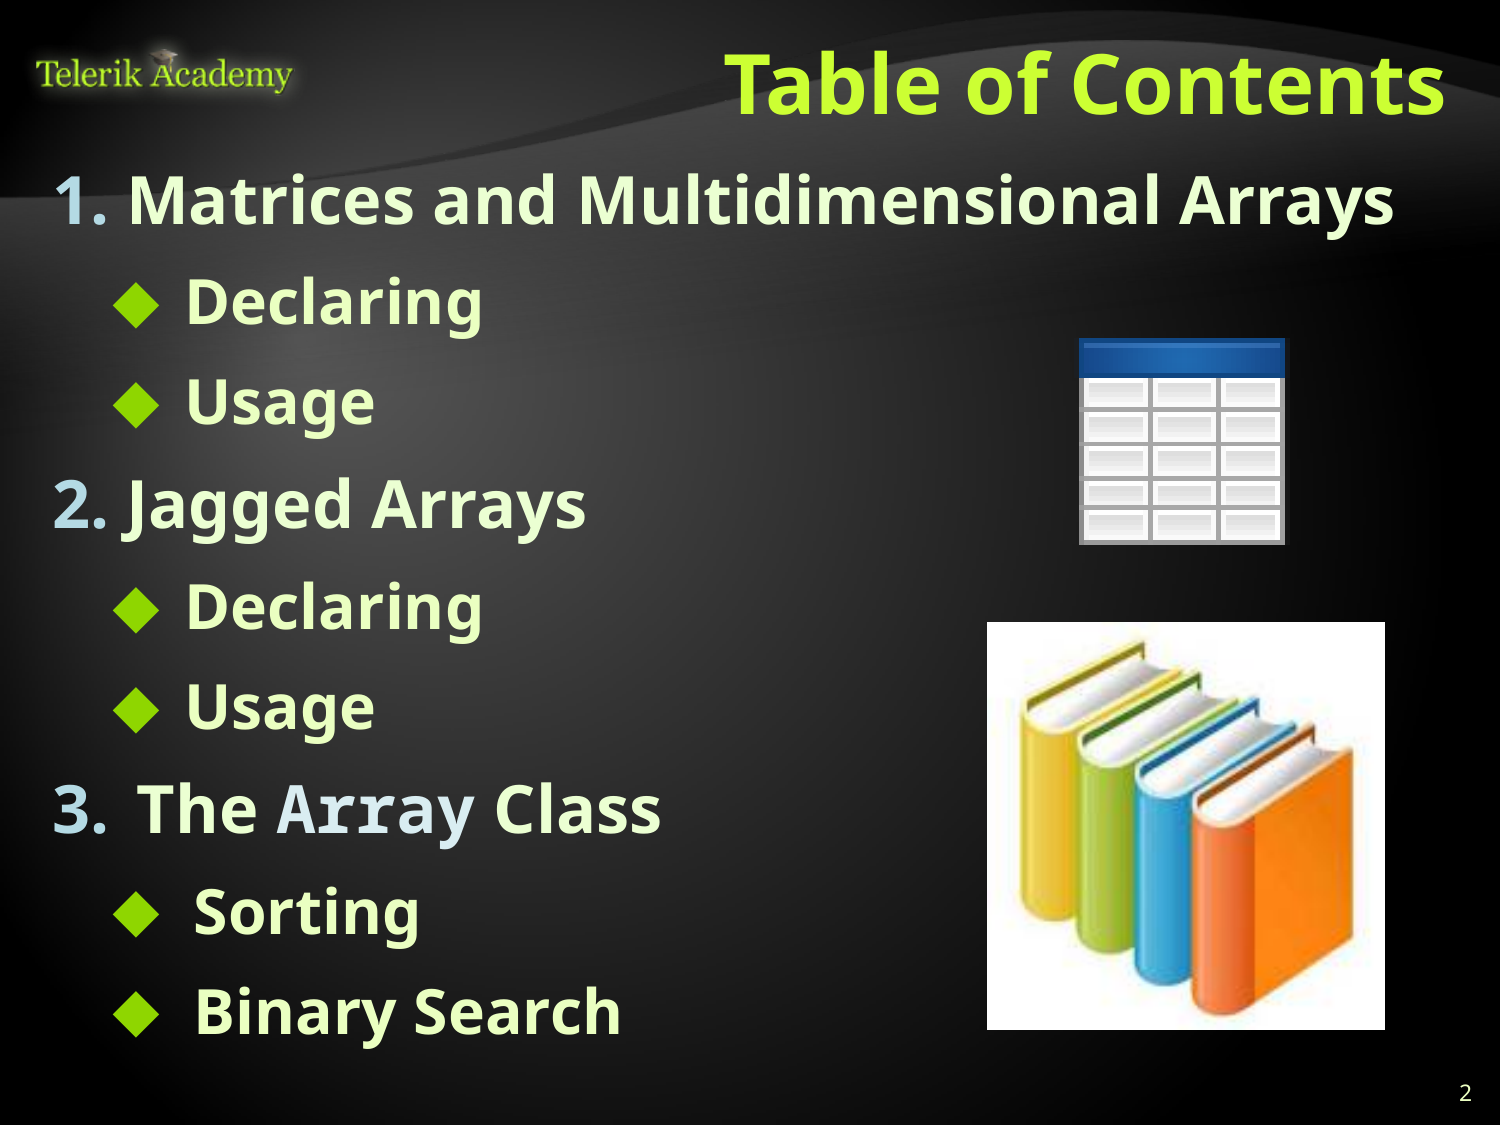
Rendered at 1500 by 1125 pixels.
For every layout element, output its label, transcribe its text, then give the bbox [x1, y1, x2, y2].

title Table of Contents [300, 12, 1463, 149]
list Matrices and Multidimensional Arrays Declaring Usage Jagged Arrays Declaring Usage The Array Class Sorting Binary Search [37, 149, 1463, 1100]
slide_number ‹#› [1412, 1074, 1488, 1113]
picture [0, 0, 1500, 1125]
